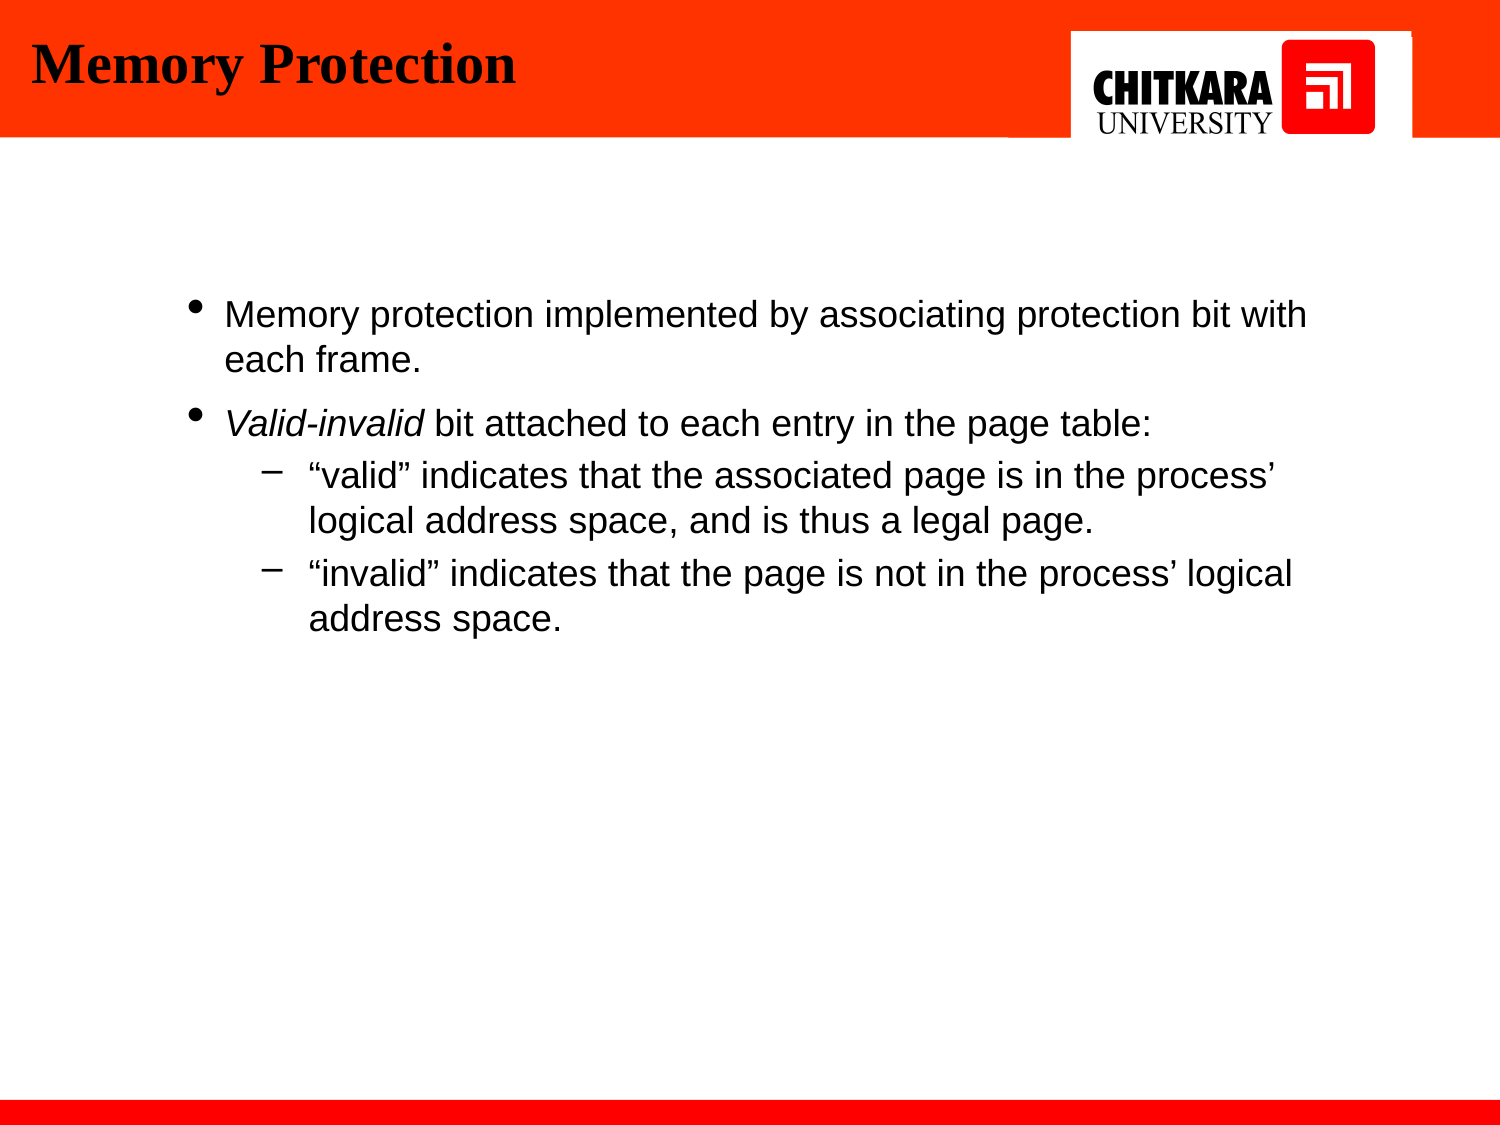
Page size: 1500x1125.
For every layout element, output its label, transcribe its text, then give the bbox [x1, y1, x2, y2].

picture [1074, 37, 1390, 138]
title Memory Protection [31, 27, 1162, 103]
text_box Memory protection implemented by associating protection bit with each frame. Valid-invalid bit attached to each entry in the page table: “valid” indicates that the associated page is in the process’ logical address space, and is thus a legal page. “invalid” indicates that the page is not in the process’ logical address space. [171, 282, 1338, 958]
